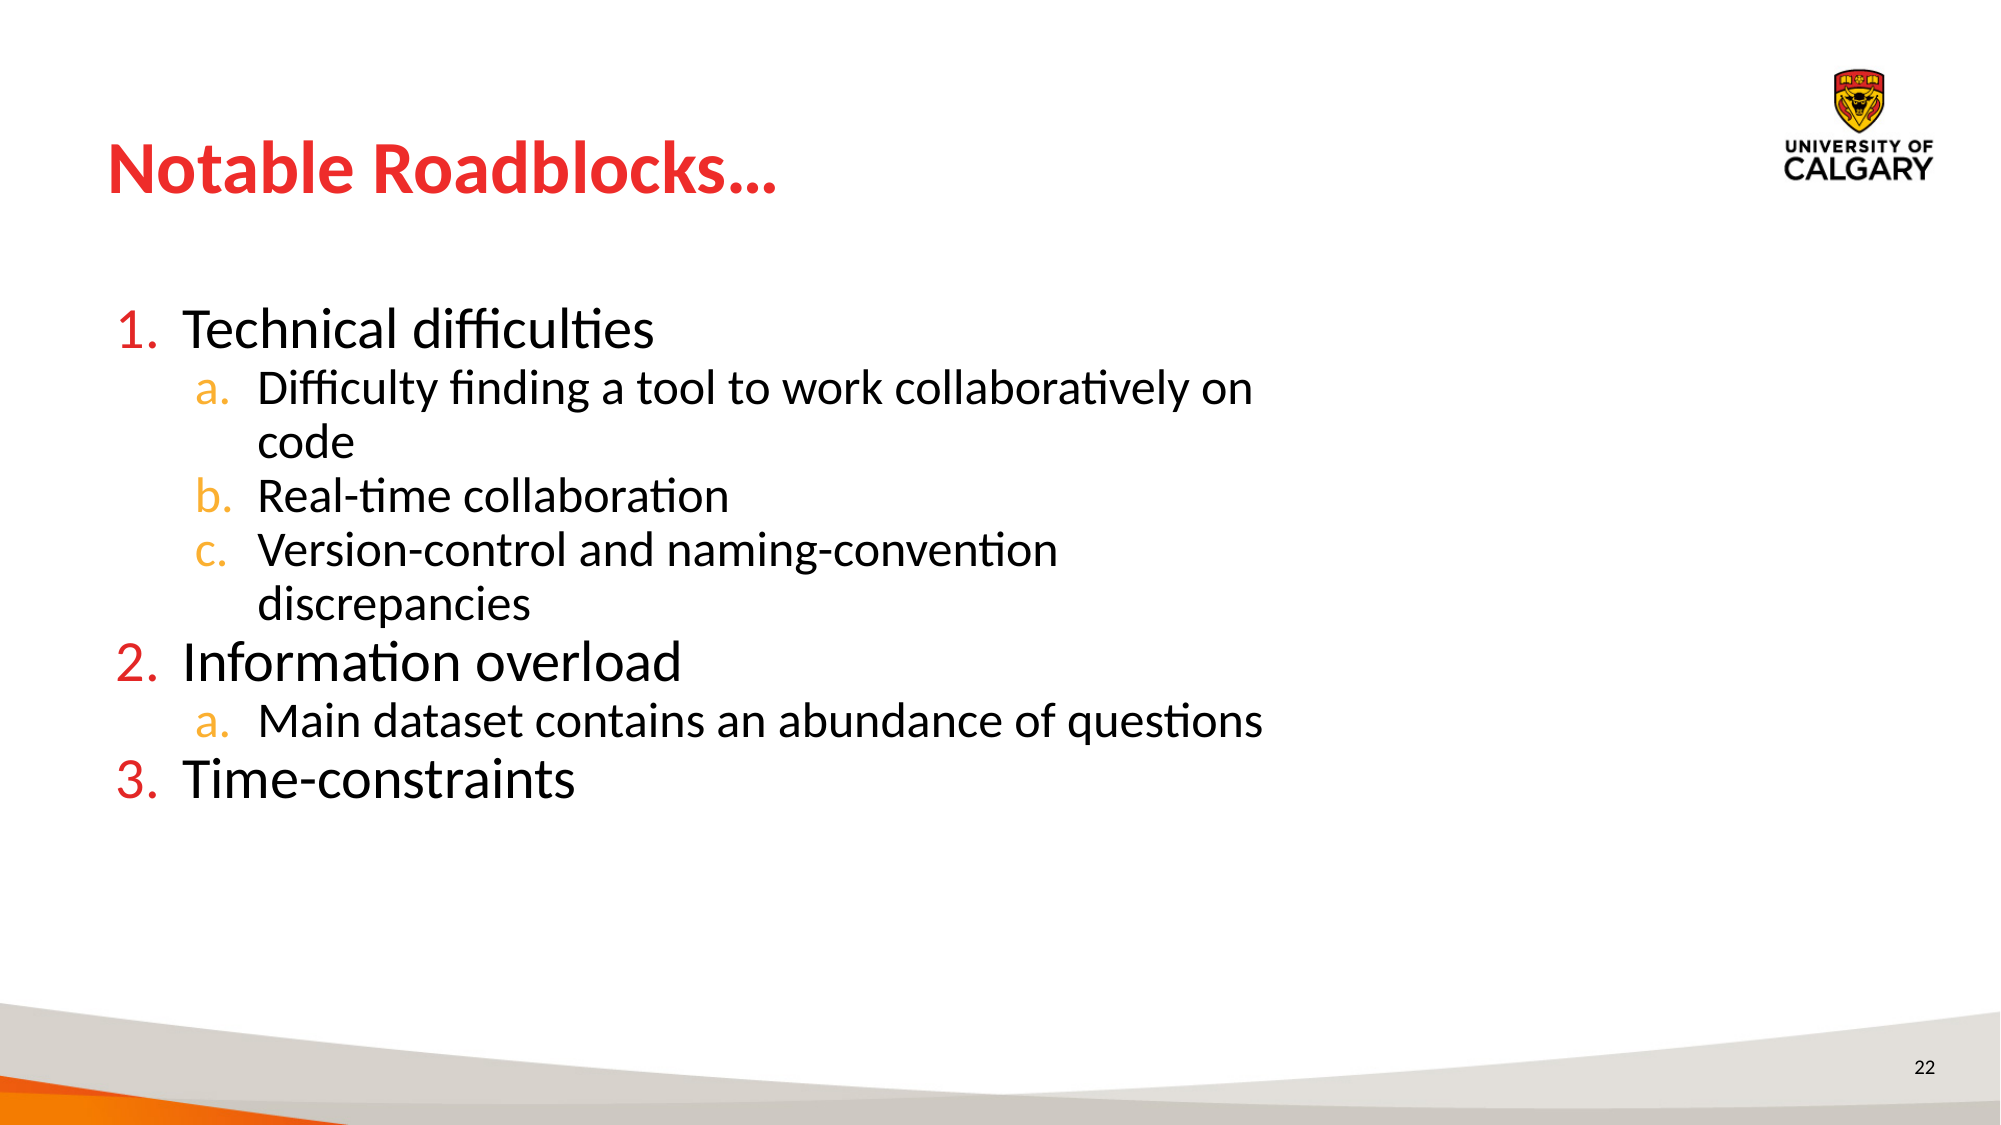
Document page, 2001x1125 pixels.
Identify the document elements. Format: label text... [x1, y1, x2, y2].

slide_number ‹#› [1500, 1046, 1951, 1107]
picture [0, 0, 2001, 1125]
title Notable Roadblocks… [92, 76, 1688, 246]
list Technical difficulties Difficulty finding a tool to work collaboratively on code Real-time collaboration Version-control and naming-convention discrepancies Information overload Main dataset contains an abundance of questions Time-constraints [92, 290, 1306, 967]
